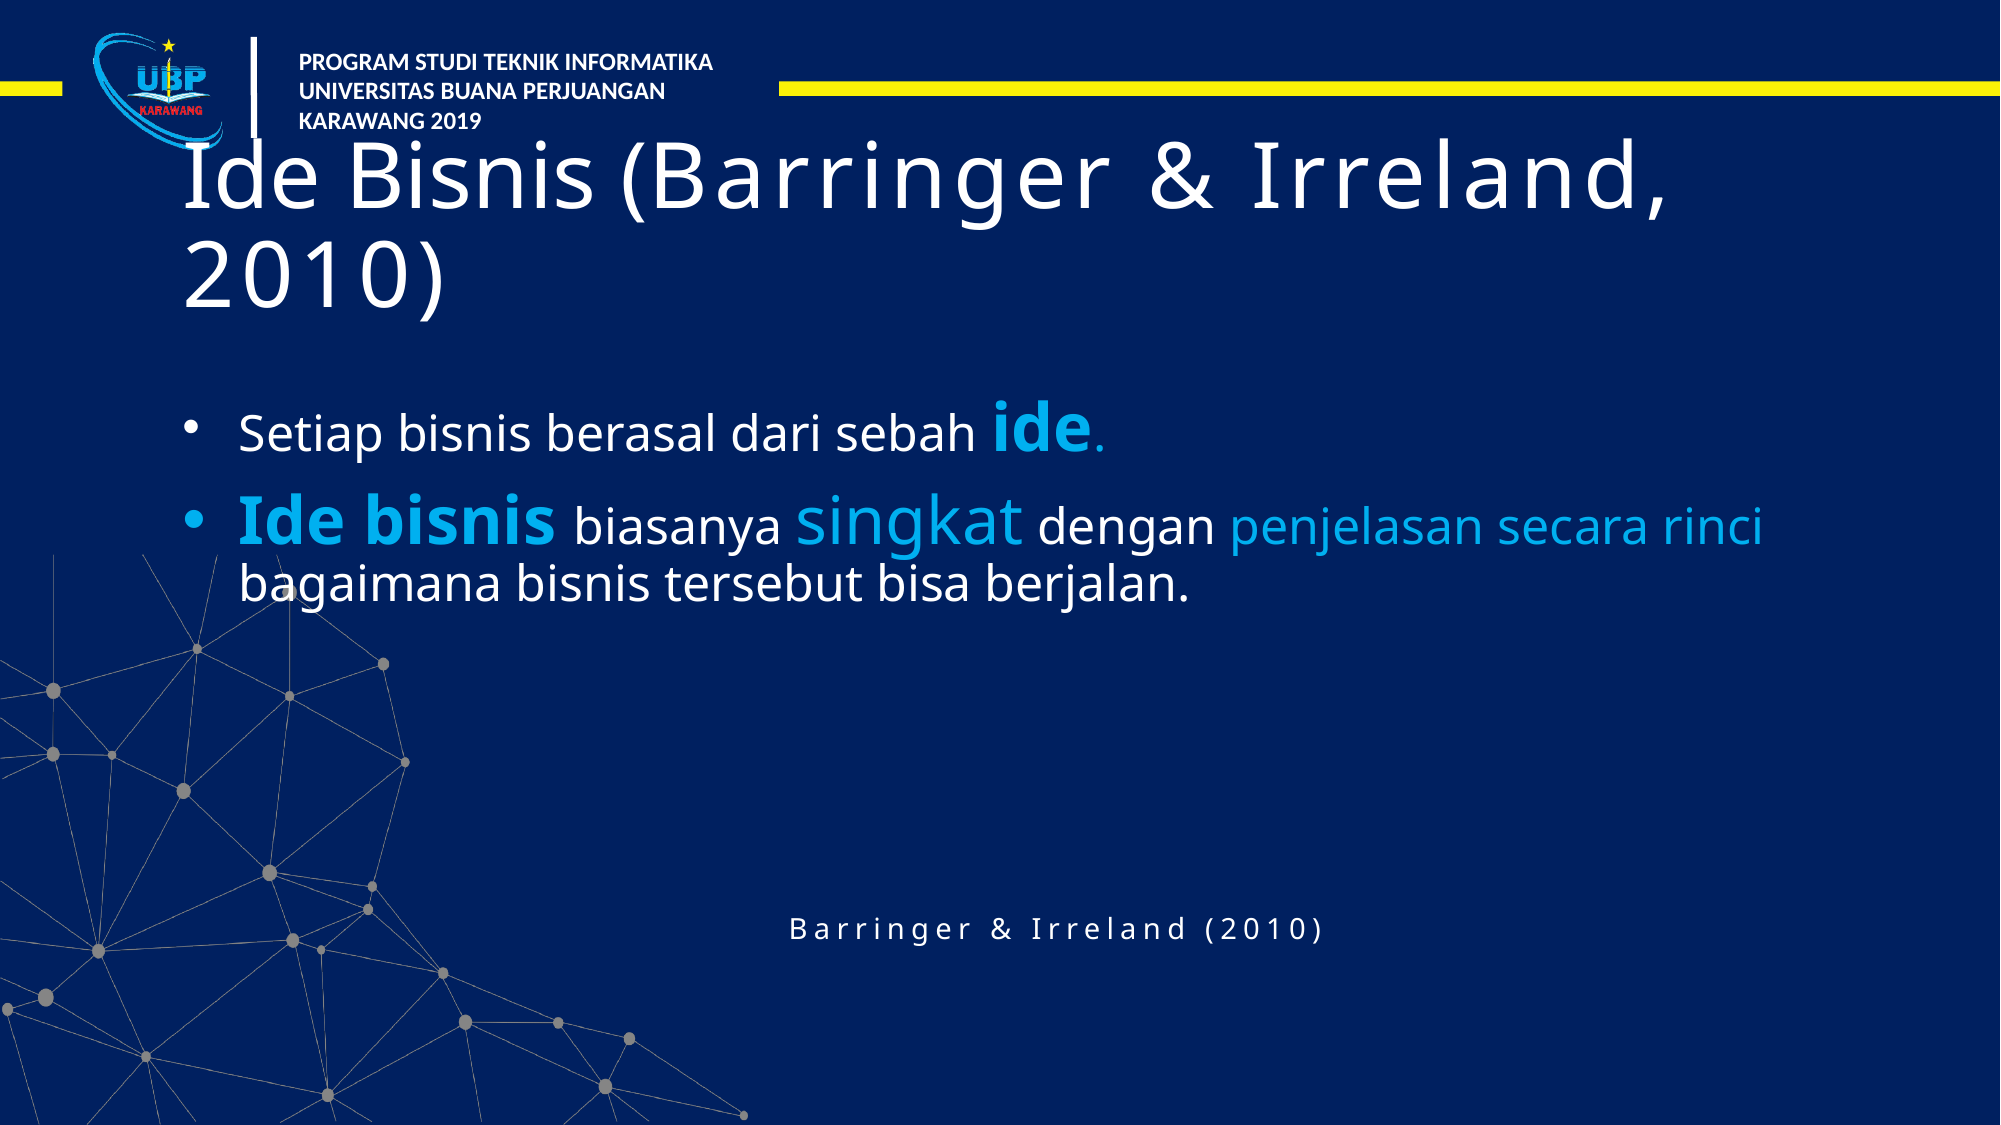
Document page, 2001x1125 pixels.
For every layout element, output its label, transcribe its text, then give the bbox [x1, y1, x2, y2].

text_box Barringer & Irreland (2010) [192, 906, 1918, 1044]
picture [0, 554, 748, 1125]
list Setiap bisnis berasal dari sebah ide. Ide bisnis biasanya singkat dengan penjelasan secara rinci bagaimana bisnis tersebut bisa berjalan. [167, 386, 1893, 791]
picture [93, 27, 223, 157]
title Ide Bisnis (Barringer & Irreland, 2010) [167, 218, 1893, 335]
